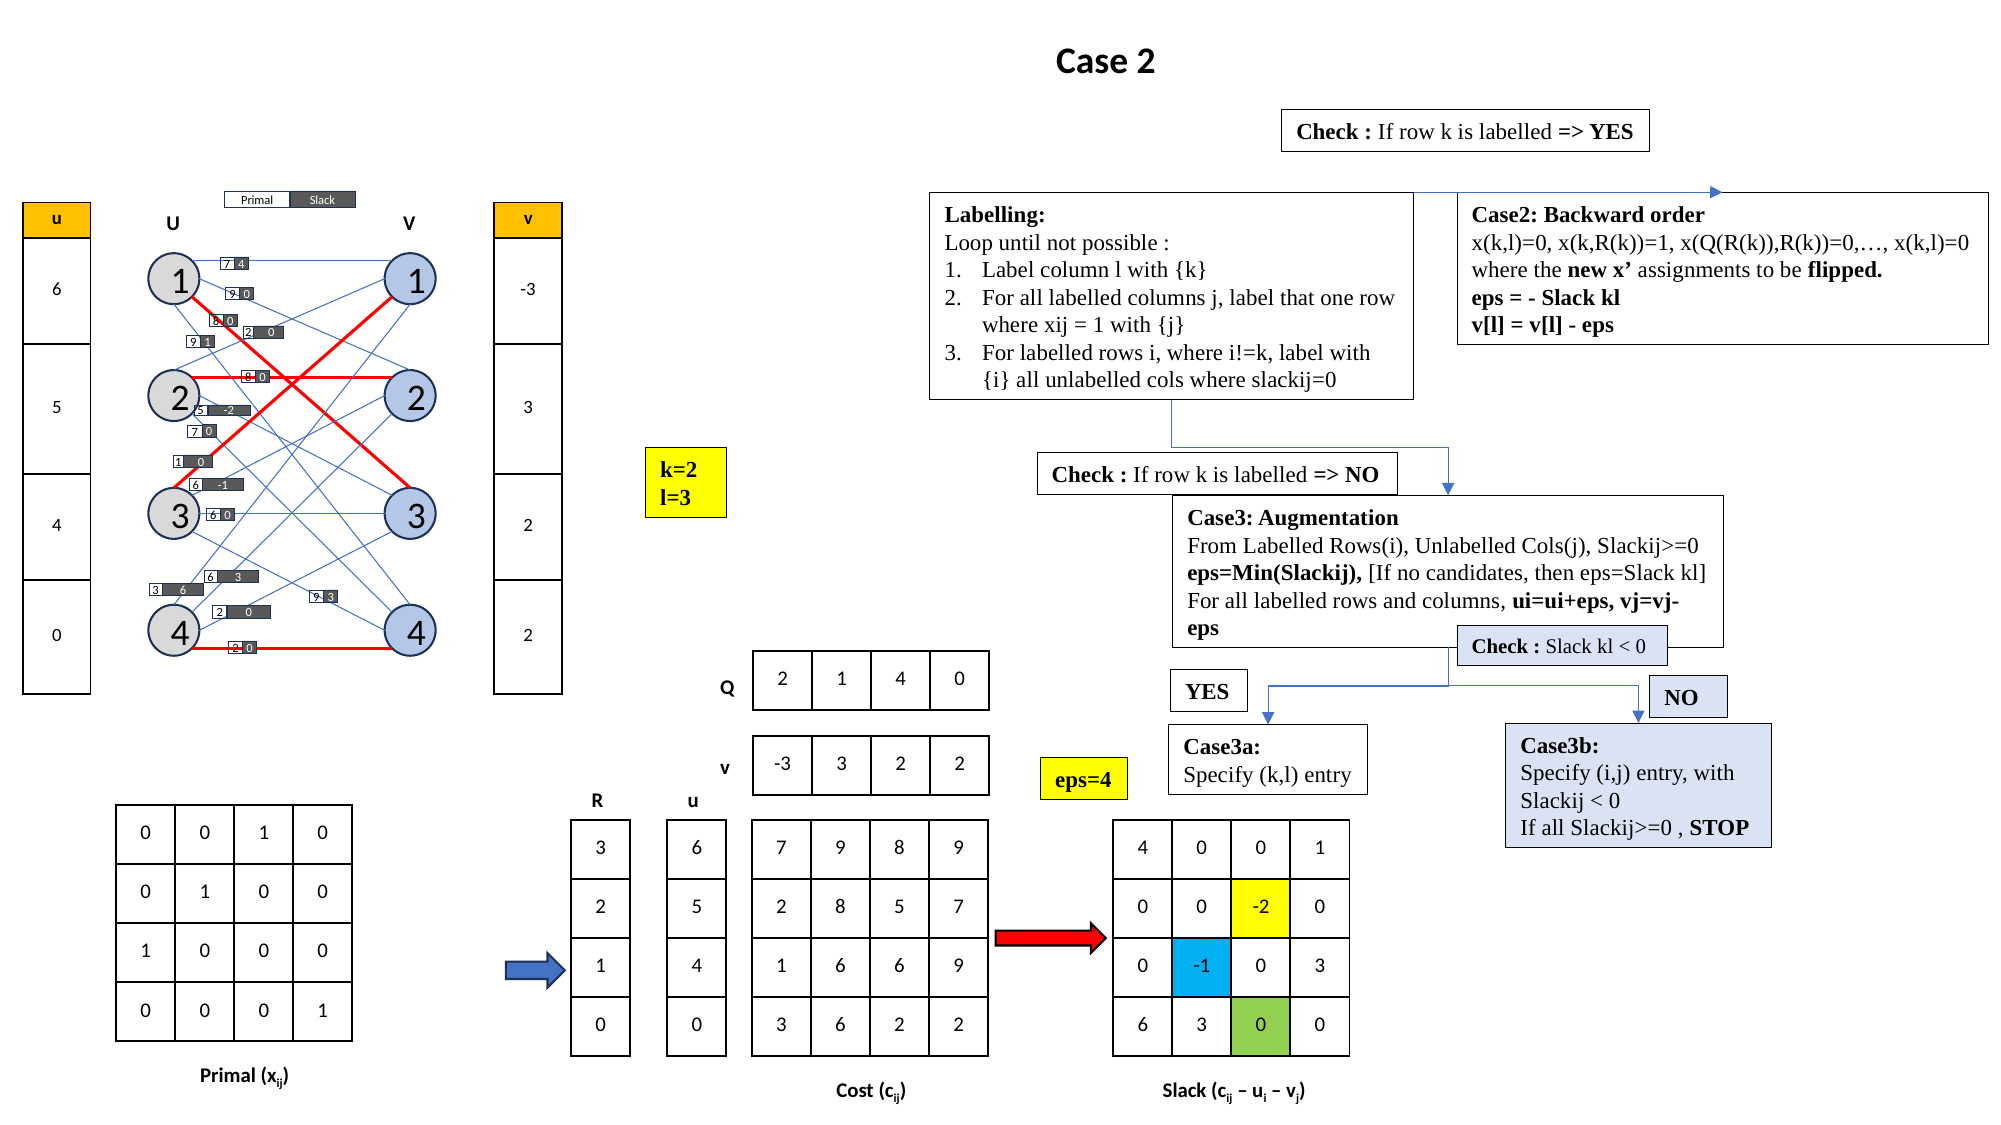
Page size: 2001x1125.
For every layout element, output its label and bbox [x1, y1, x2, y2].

text_box [645, 447, 727, 518]
table_cell [1173, 939, 1230, 996]
text_box [388, 201, 437, 242]
table_cell [1173, 880, 1230, 937]
table_header [176, 806, 233, 863]
table_cell [176, 983, 233, 1040]
table_header [871, 821, 928, 878]
table_cell [871, 880, 928, 937]
table_cell [1232, 939, 1289, 996]
text_box [1139, 1068, 1330, 1113]
table_cell [117, 865, 174, 922]
table_cell [495, 345, 561, 473]
table_header [1291, 821, 1349, 878]
table_header [1173, 821, 1230, 878]
table_header [294, 806, 351, 863]
table_header [754, 652, 811, 709]
table_cell [1114, 880, 1171, 937]
table_cell [176, 924, 233, 981]
table_cell [235, 865, 292, 922]
table_header [931, 737, 988, 794]
table_header [753, 821, 810, 878]
table_header [668, 821, 725, 878]
table_cell [930, 939, 987, 996]
table_cell [812, 880, 869, 937]
text_box [1170, 669, 1248, 712]
table_cell [495, 475, 561, 579]
text_box [1281, 0, 1650, 468]
table_header [813, 737, 870, 794]
table_header [754, 737, 811, 794]
table_cell [117, 983, 174, 1040]
table_cell [668, 939, 725, 996]
table_cell [930, 880, 987, 937]
text_box [147, 252, 437, 657]
table_cell [495, 581, 561, 693]
table_cell [871, 939, 928, 996]
table_cell [294, 924, 351, 981]
table_header [872, 652, 929, 709]
table_cell [572, 998, 629, 1055]
table_cell [1173, 998, 1230, 1055]
table_cell [1291, 939, 1349, 996]
table_cell [1232, 880, 1289, 937]
text_box [1649, 675, 1728, 718]
table_cell [294, 983, 351, 1040]
table_header [872, 737, 929, 794]
text_box [180, 1054, 310, 1098]
table_cell [812, 998, 869, 1055]
table_header [1114, 821, 1171, 878]
table_cell [24, 239, 90, 343]
table_cell [572, 939, 629, 996]
table_cell [1291, 998, 1349, 1055]
table_cell [235, 924, 292, 981]
table_cell [753, 880, 810, 937]
table_cell [668, 998, 725, 1055]
table_header [117, 806, 174, 863]
table_cell [812, 939, 869, 996]
table_header [931, 652, 988, 709]
text_box [672, 746, 753, 820]
text_box [994, 920, 1108, 956]
table_cell [1114, 998, 1171, 1055]
table_header [1232, 821, 1289, 878]
text_box [1456, 192, 1989, 345]
table_header [495, 203, 561, 237]
table_header [812, 821, 869, 878]
table_header [572, 821, 629, 878]
table_cell [117, 924, 174, 981]
table_cell [572, 880, 629, 937]
table_header [813, 652, 870, 709]
text_box [224, 190, 356, 208]
table_cell [24, 581, 90, 693]
table_cell [495, 239, 561, 343]
table_header [24, 203, 90, 237]
table_cell [176, 865, 233, 922]
text_box [151, 201, 200, 242]
table_cell [294, 865, 351, 922]
table_cell [24, 475, 90, 579]
table_cell [753, 998, 810, 1055]
table_cell [753, 939, 810, 996]
text_box [576, 779, 625, 820]
table_cell [1291, 880, 1349, 937]
text_box [923, 28, 1289, 89]
text_box [504, 950, 567, 991]
text_box [812, 1068, 930, 1113]
table_cell [235, 983, 292, 1040]
table_cell [668, 880, 725, 937]
table_cell [1114, 939, 1171, 996]
table_cell [930, 998, 987, 1055]
table_cell [871, 998, 928, 1055]
table_header [235, 806, 292, 863]
text_box [705, 666, 752, 706]
table_cell [1232, 998, 1289, 1055]
text_box [929, 192, 1772, 848]
text_box [1040, 757, 1128, 800]
table_header [930, 821, 987, 878]
table_cell [24, 345, 90, 473]
